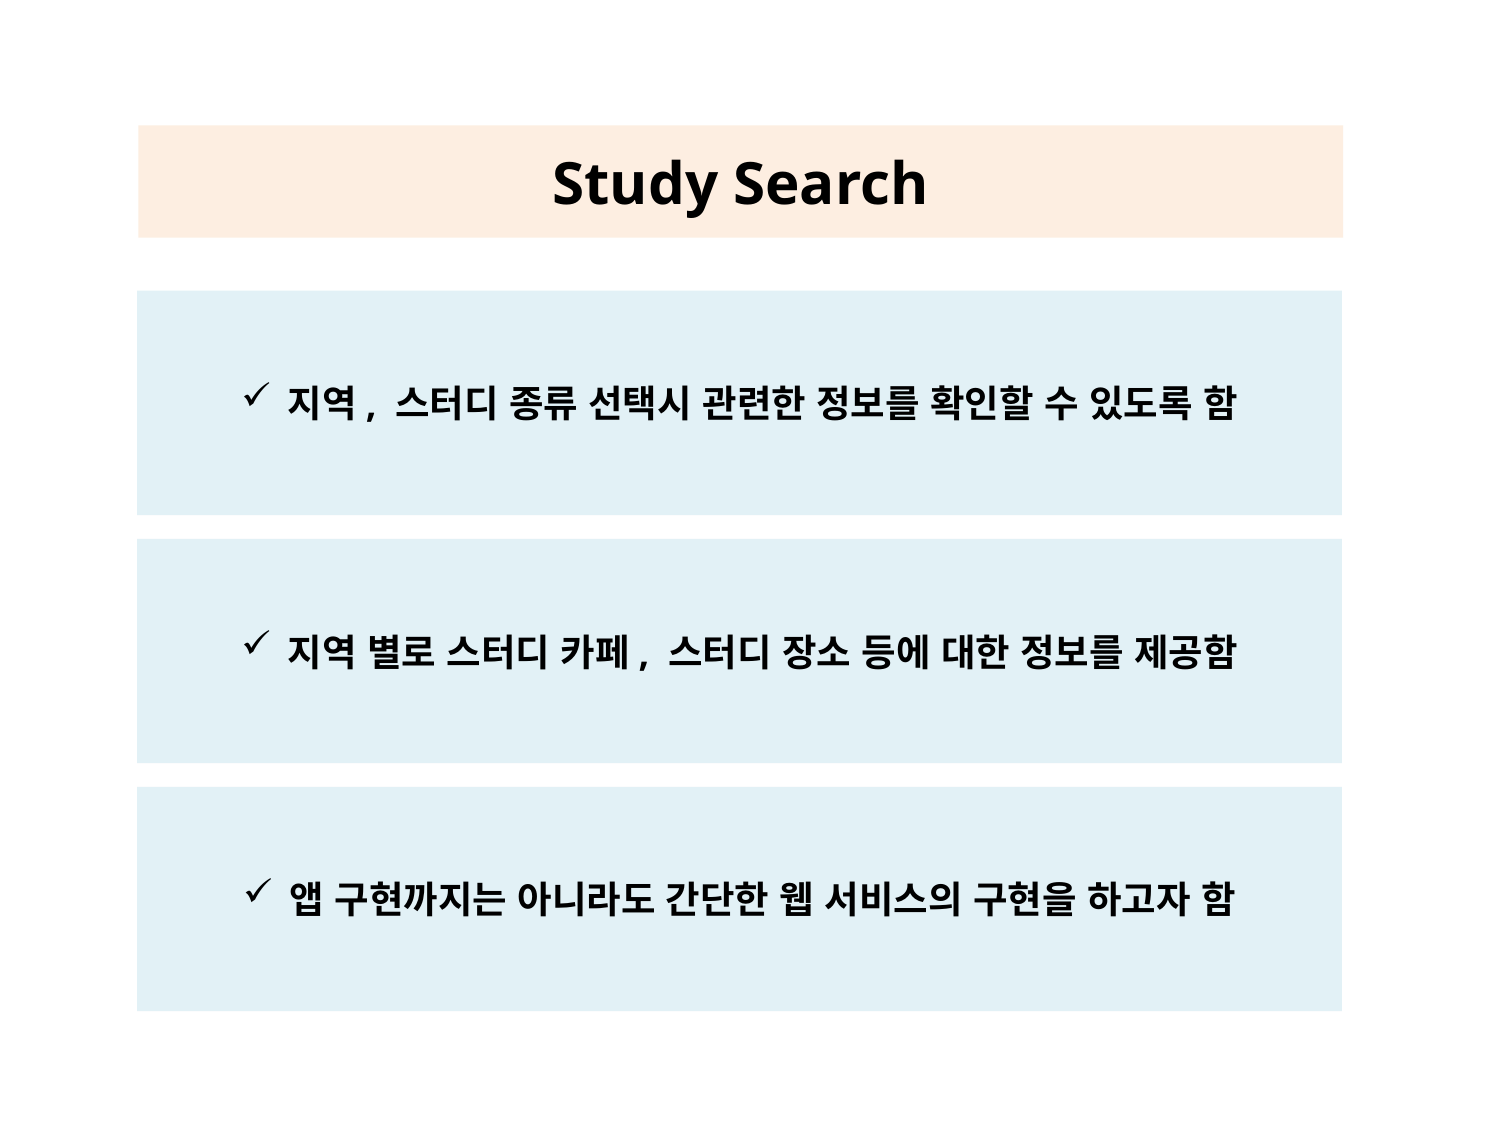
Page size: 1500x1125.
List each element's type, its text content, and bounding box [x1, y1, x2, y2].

text_box 지역 별로 스터디 카페, 스터디 장소 등에 대한 정보를 제공함 [135, 537, 1344, 765]
text_box Study Search [136, 123, 1345, 240]
text_box 지역, 스터디 종류 선택시 관련한 정보를 확인할 수 있도록 함 [135, 289, 1344, 517]
text_box 앱 구현까지는 아니라도 간단한 웹 서비스의 구현을 하고자 함 [135, 785, 1344, 1013]
